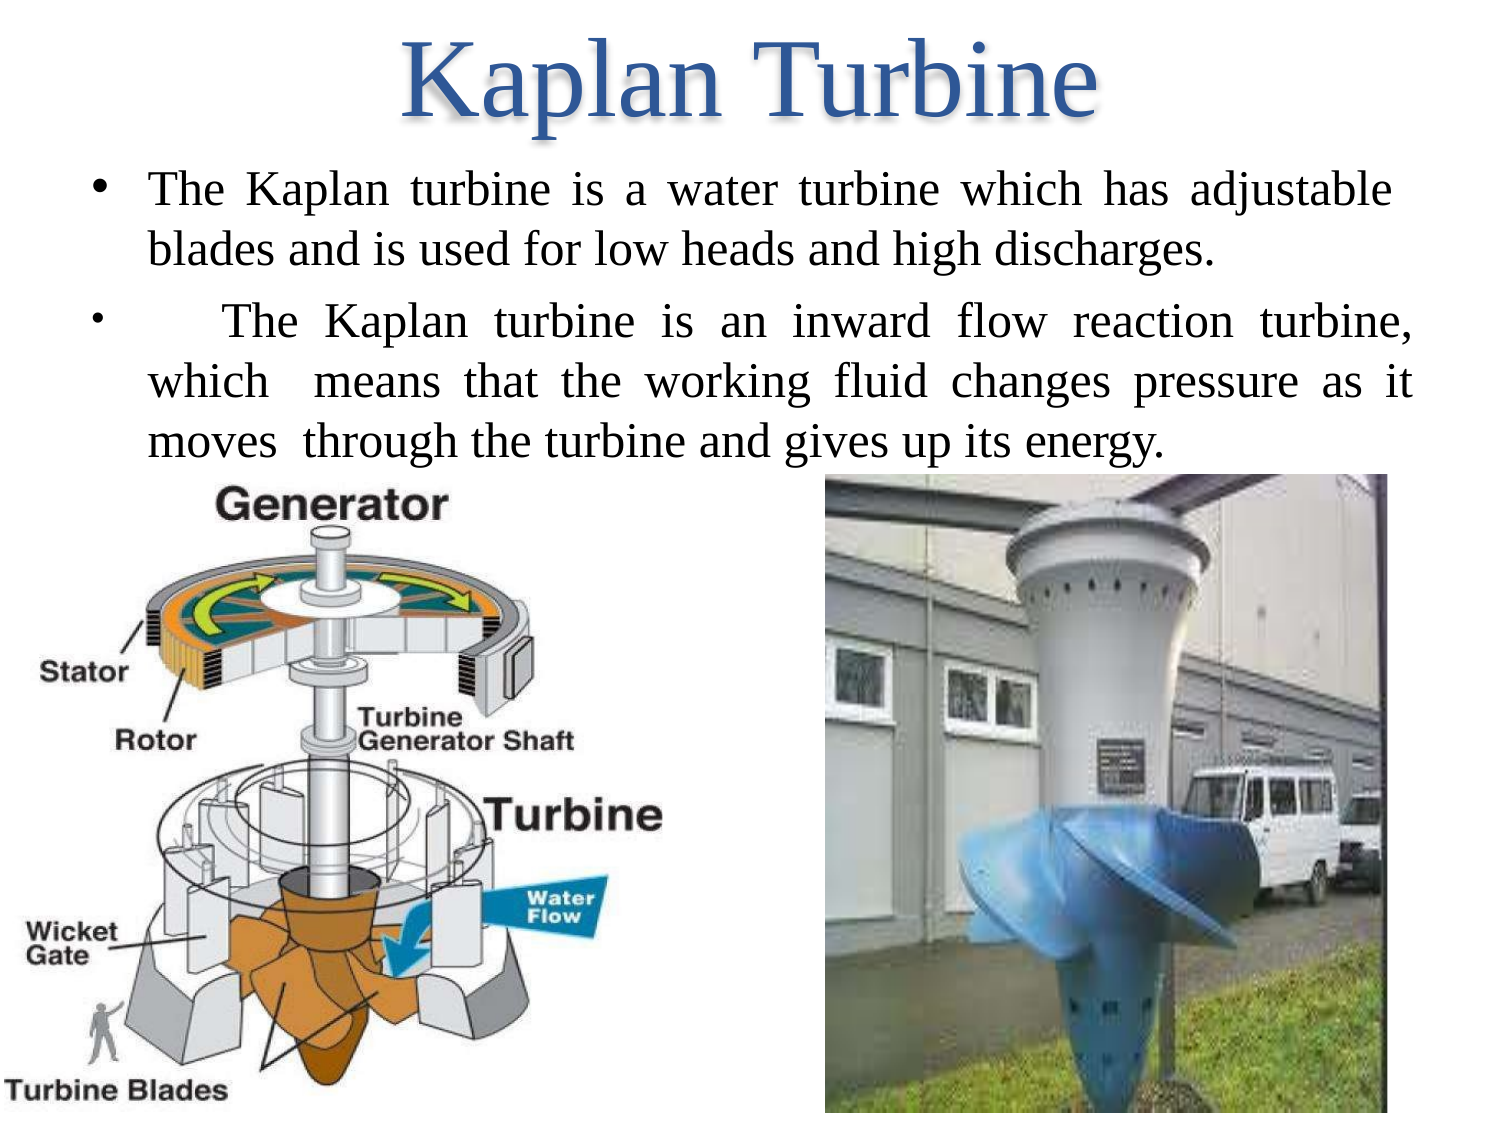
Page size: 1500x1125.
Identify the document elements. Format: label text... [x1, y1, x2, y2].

text_box [4, 474, 663, 1113]
title Kaplan Turbine [397, 1, 1106, 153]
text_box [825, 474, 1388, 1113]
text_box The Kaplan turbine is a water turbine which has adjustable blades and is used for low heads and high discharges. The Kaplan turbine is an inward flow reaction turbine, which means that the working fluid changes pressure as it moves through the turbine and gives up its energy. [89, 153, 1414, 468]
text_box [323, 0, 1180, 153]
